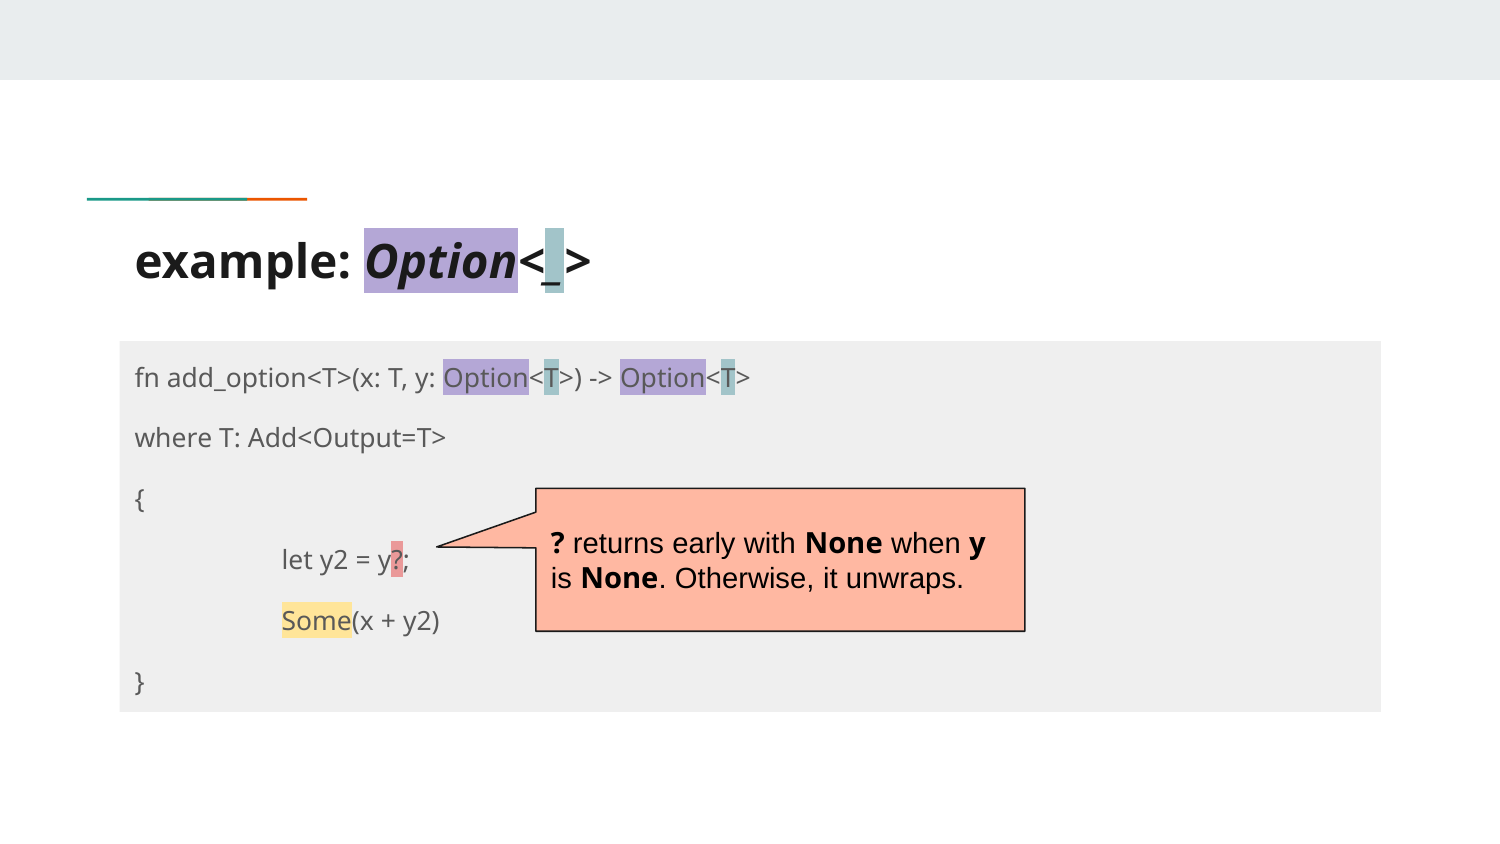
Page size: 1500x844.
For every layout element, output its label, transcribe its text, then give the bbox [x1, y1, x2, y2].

title example: Option<_> [119, 216, 1381, 305]
text_box ? returns early with None when y is None. Otherwise, it unwraps. [436, 488, 1025, 632]
list fn add_option<T>(x: T, y: Option<T>) -> Option<T> where T: Add<Output=T> { let y2 = y?; Some(x + y2) } [119, 341, 1381, 712]
